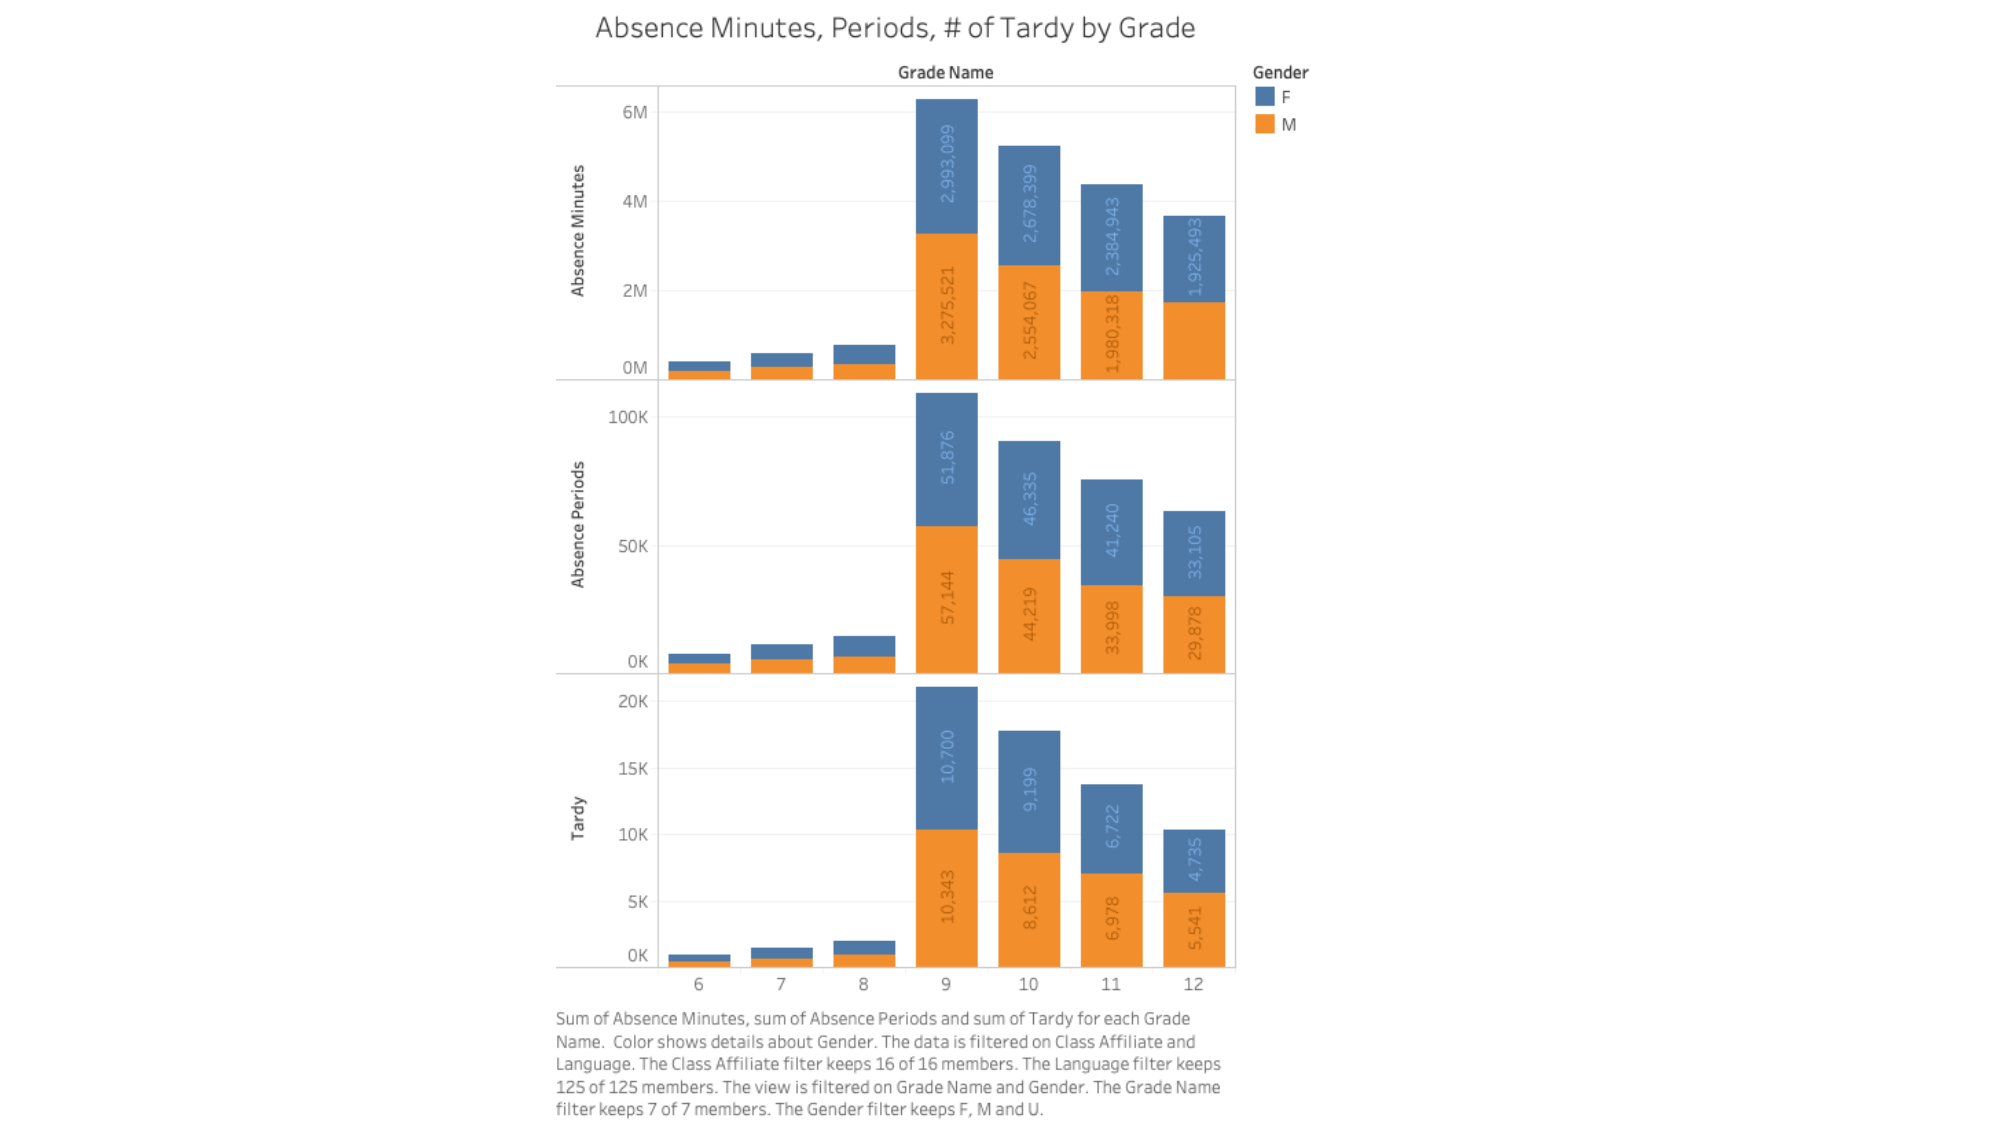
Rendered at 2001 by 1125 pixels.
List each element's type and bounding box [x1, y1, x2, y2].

picture [556, 0, 1444, 1125]
